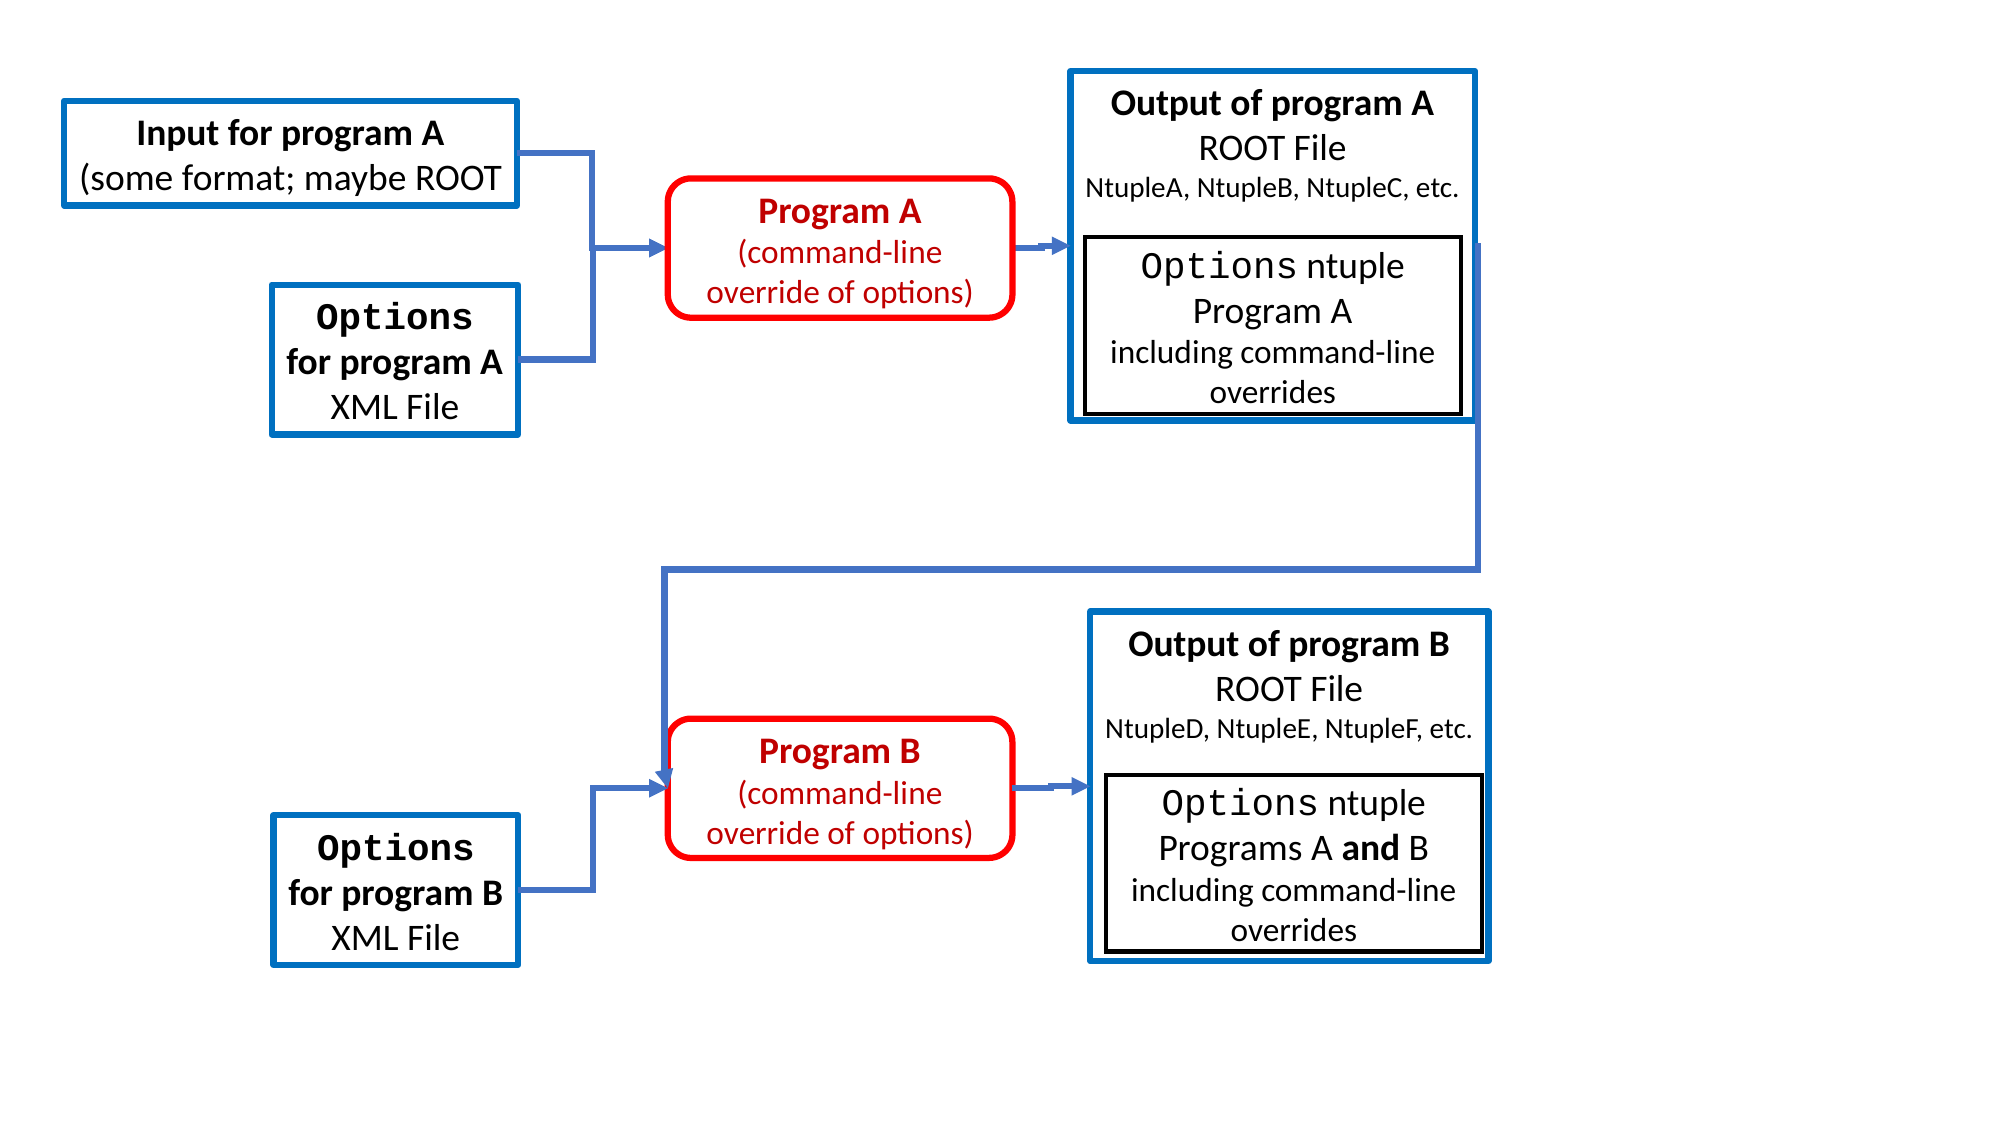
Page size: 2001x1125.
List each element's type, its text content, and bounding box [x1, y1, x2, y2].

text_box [519, 788, 668, 891]
text_box Options for program B XML File [273, 815, 519, 965]
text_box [667, 247, 1478, 789]
text_box Options for program A XML File [271, 284, 519, 435]
text_box Output of program A ROOT File NtupleA, NtupleB, NtupleC, etc. [1070, 71, 1475, 247]
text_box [519, 248, 667, 361]
text_box Options ntuple Programs A and B including command-line overrides [1105, 774, 1483, 952]
text_box Input for program A (some format; maybe ROOT [64, 100, 517, 206]
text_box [519, 153, 668, 248]
text_box Options ntuple Program A including command-line overrides [1084, 236, 1462, 247]
text_box Program B (command-line override of options) [668, 789, 1014, 859]
text_box Output of program B ROOT File NtupleD, NtupleE, NtupleF, etc. [1090, 611, 1489, 962]
text_box Program A (command-line override of options) [668, 177, 1014, 247]
